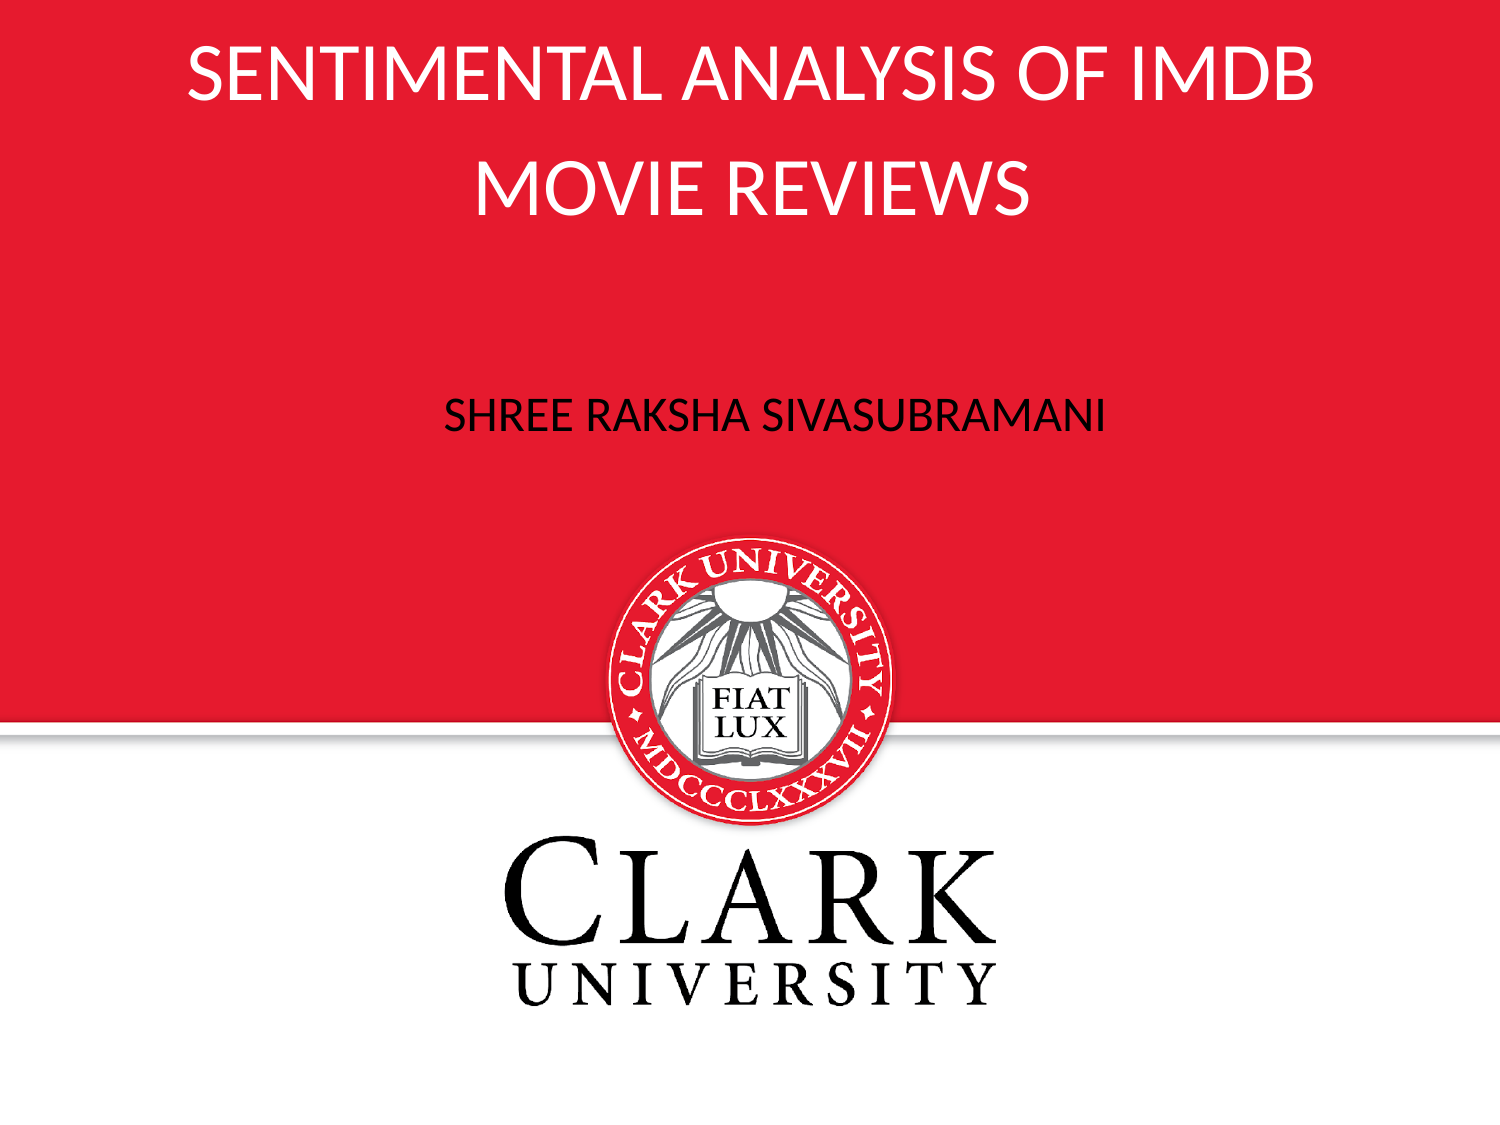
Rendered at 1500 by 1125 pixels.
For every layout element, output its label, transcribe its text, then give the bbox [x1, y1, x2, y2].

picture [0, 0, 1500, 1124]
title SENTIMENTAL ANALYSIS OF IMDB MOVIE REVIEWS [77, 0, 1427, 232]
list SHREE RAKSHA SIVASUBRAMANI [97, 292, 1454, 449]
